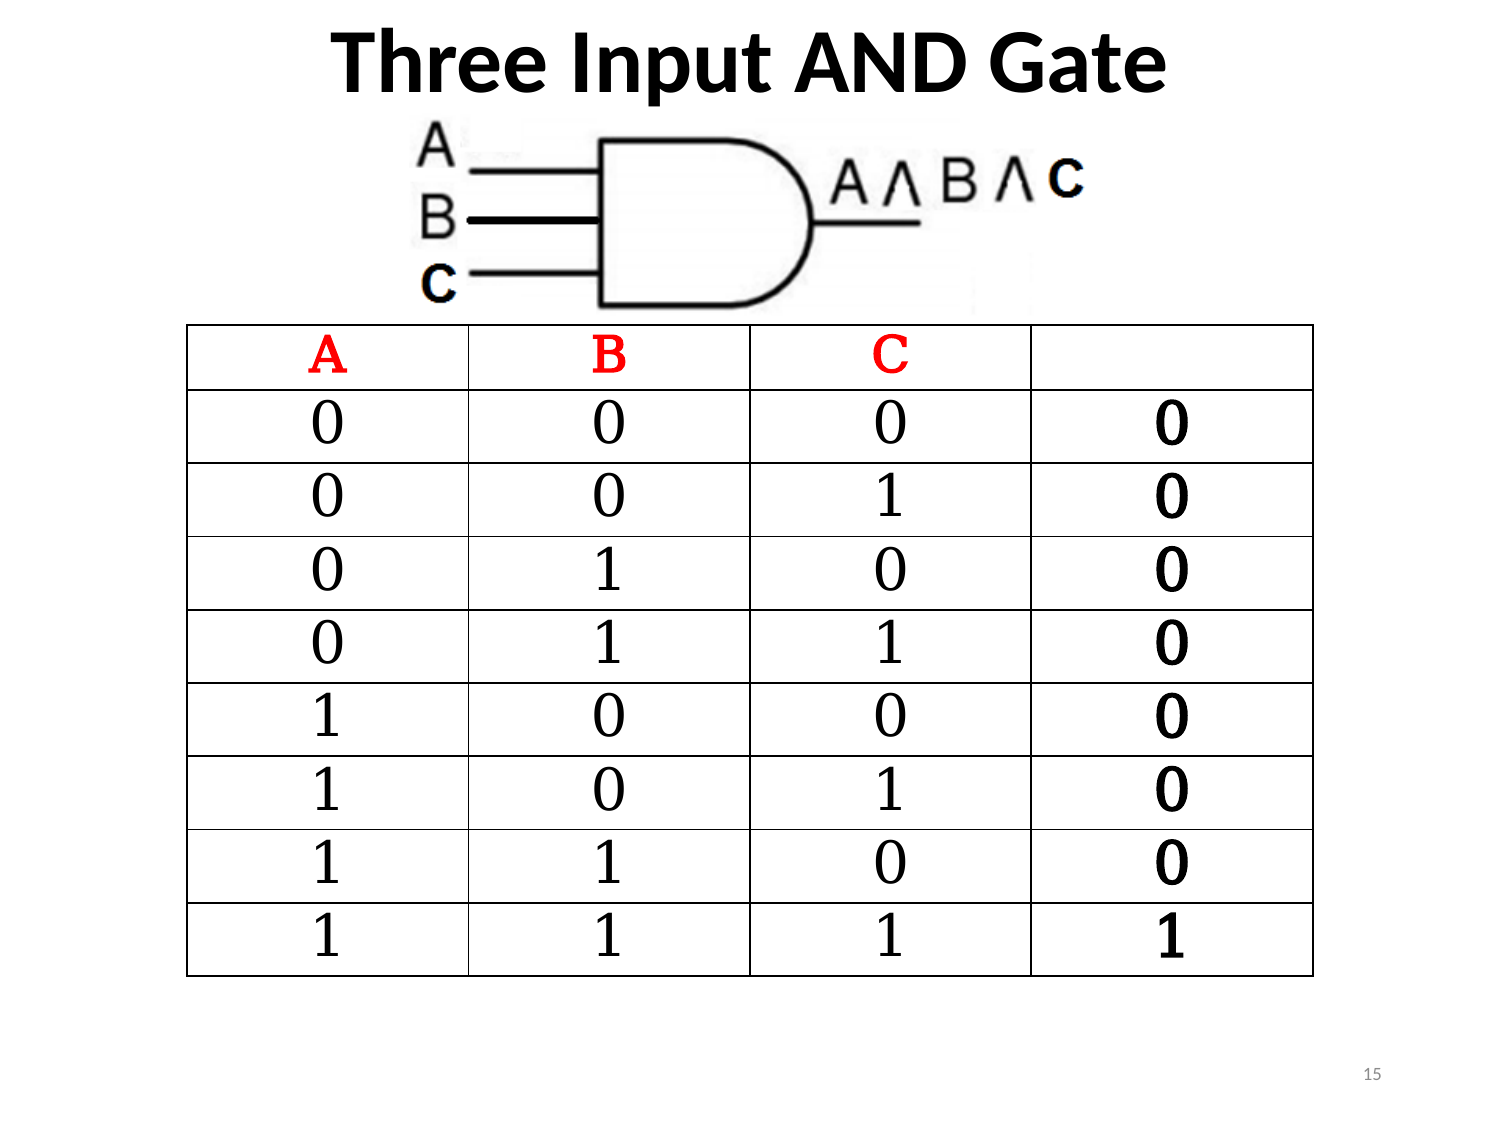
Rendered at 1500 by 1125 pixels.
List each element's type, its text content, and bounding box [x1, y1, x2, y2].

slide_number 15 [1059, 1042, 1397, 1103]
picture [409, 113, 1091, 322]
title Three Input AND Gate [0, 0, 1500, 126]
